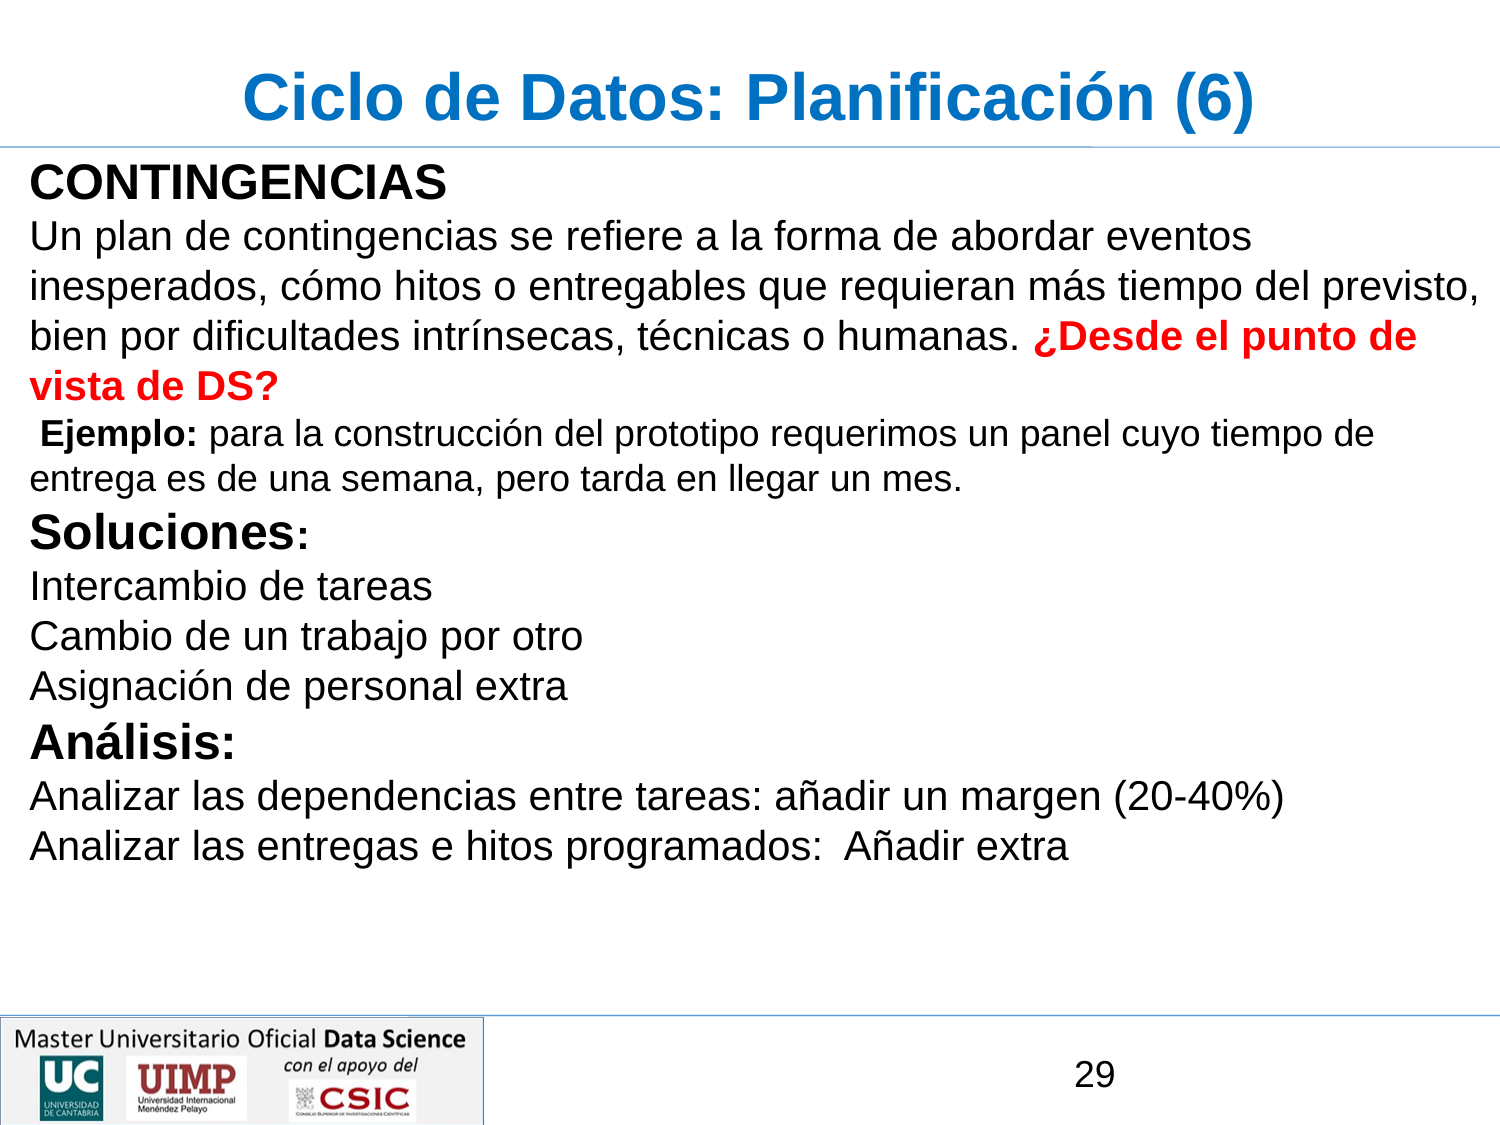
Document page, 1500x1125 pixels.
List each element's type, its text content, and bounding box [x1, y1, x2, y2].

picture [0, 1017, 488, 1125]
slide_number 29 [1059, 1042, 1397, 1103]
list CONTINGENCIAS Un plan de contingencias se refiere a la forma de abordar eventos inesperados, cómo hitos o entregables que requieran más tiempo del previsto, bien por dificultades intrínsecas, técnicas o humanas. ¿Desde el punto de vista de DS? Ejemplo: para la construcción del prototipo requerimos un panel cuyo tiempo de entrega es de una semana, pero tarda en llegar un mes. Soluciones: Intercambio de tareas Cambio de un trabajo por otro Asignación de personal extra Análisis: Analizar las dependencias entre tareas: añadir un margen (20-40%) Analizar las entregas e hitos programados: Añadir extra [29, 149, 1500, 1001]
text_box Ciclo de Datos: Planificación (6) [103, 39, 1397, 149]
